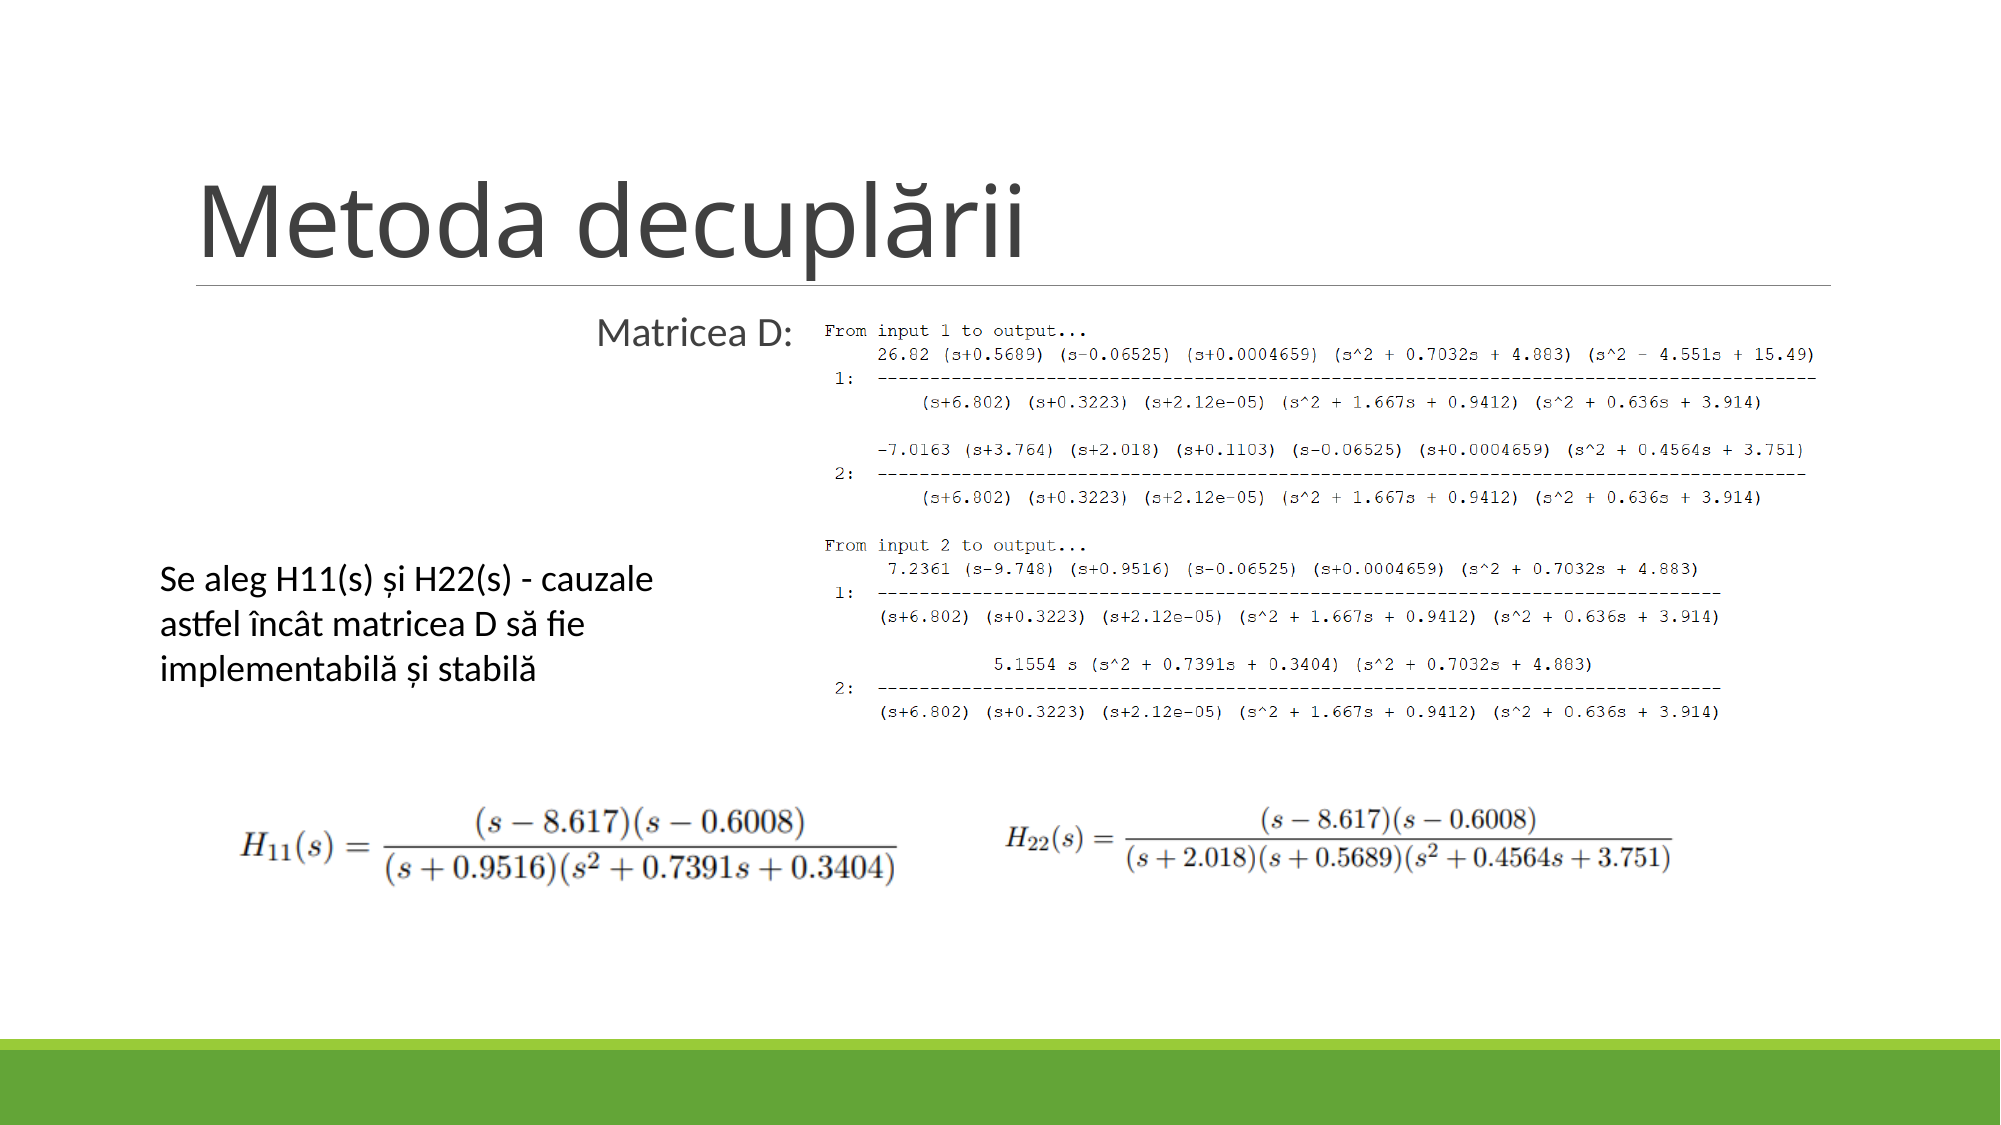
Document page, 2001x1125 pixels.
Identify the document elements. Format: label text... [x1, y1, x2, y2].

picture [987, 762, 1690, 891]
title Metoda decuplării [180, 47, 1830, 285]
picture [199, 777, 931, 906]
picture [799, 302, 1831, 746]
list Matricea D: [581, 302, 2000, 963]
text_box Se aleg H11(s) și H22(s) - cauzale astfel încât matricea D să fie implementabilă și stabilă [145, 546, 734, 697]
